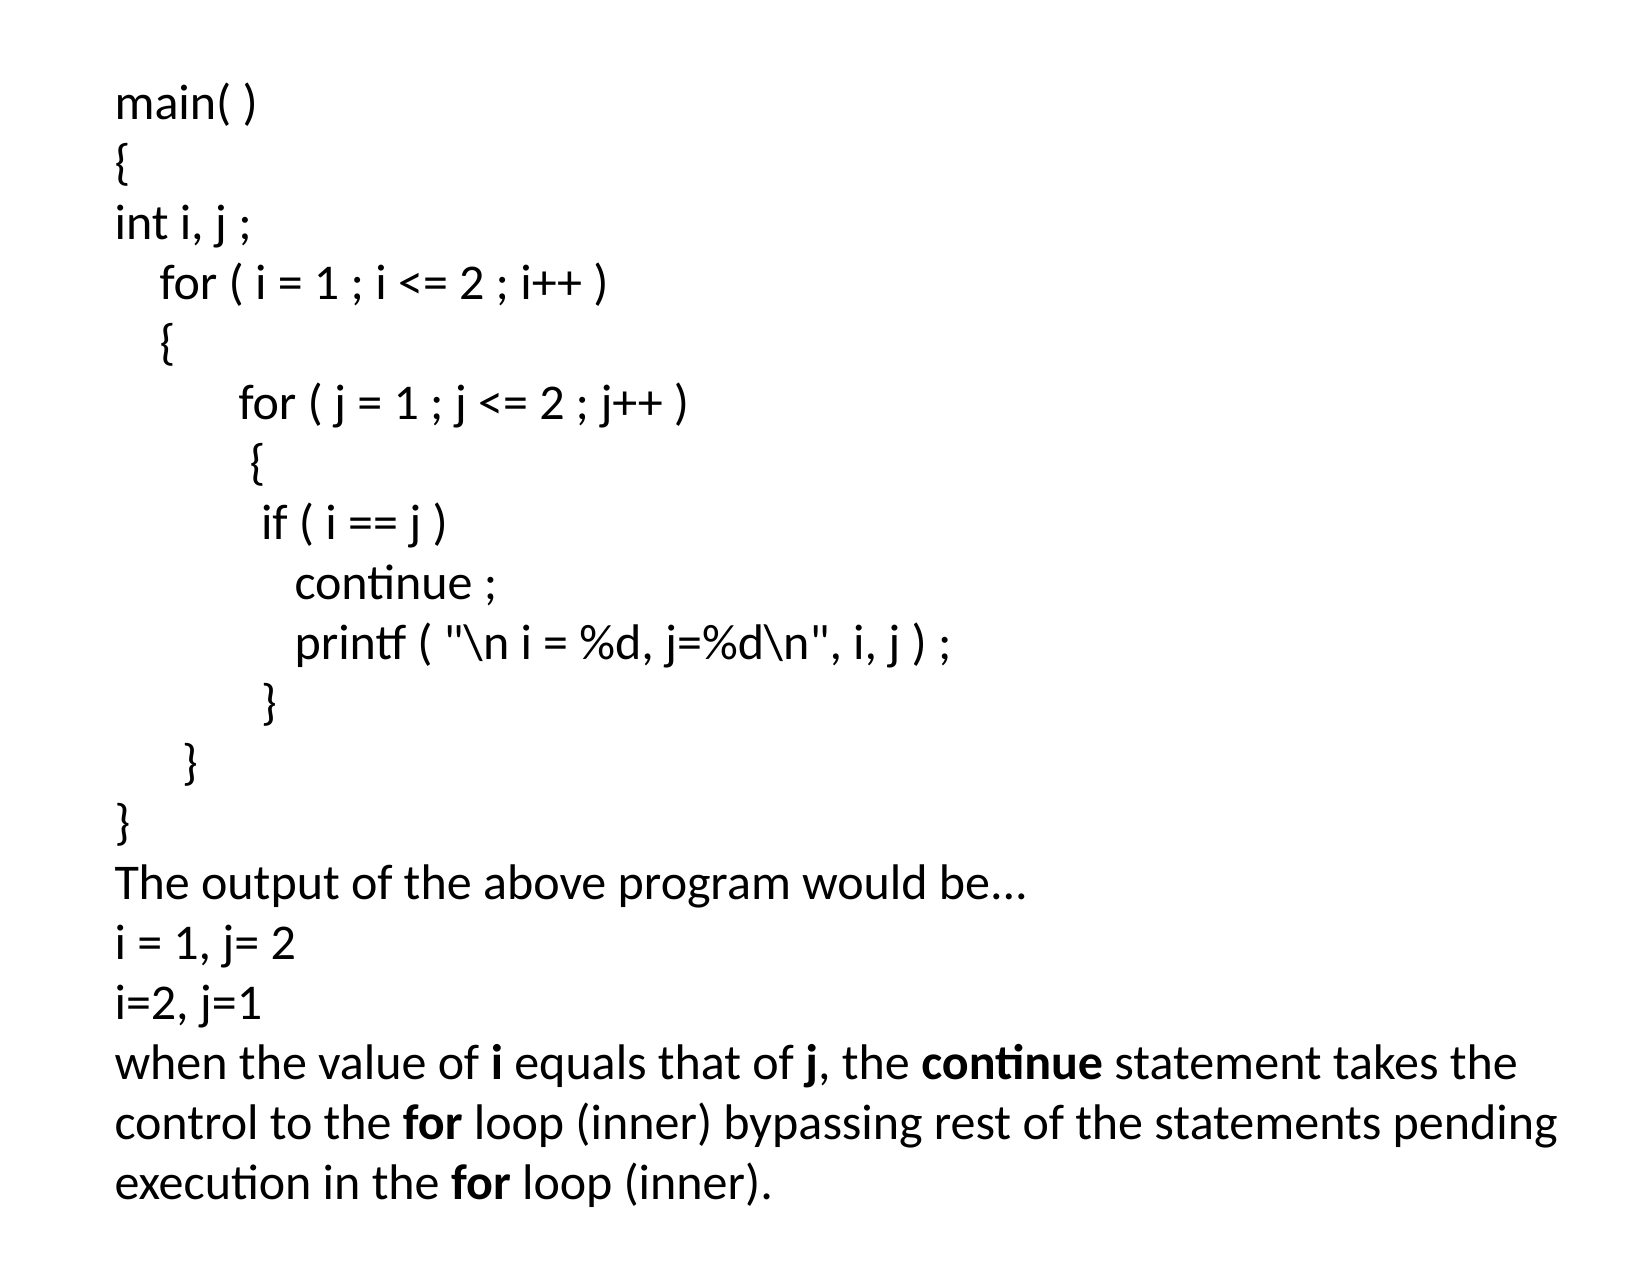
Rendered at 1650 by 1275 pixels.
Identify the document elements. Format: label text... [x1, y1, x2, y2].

text_box main( ) { int i, j ; for ( i = 1 ; i <= 2 ; i++ ) { for ( j = 1 ; j <= 2 ; j++ ) { if ( i == j ) continue ; printf ( "\n i = %d, j=%d\n", i, j ) ; } } } The output of the above program would be... i = 1, j= 2 i=2, j=1 when the value of i equals that of j, the continue statement takes the control to the for loop (inner) bypassing rest of the statements pending execution in the for loop (inner). [99, 62, 1650, 1218]
